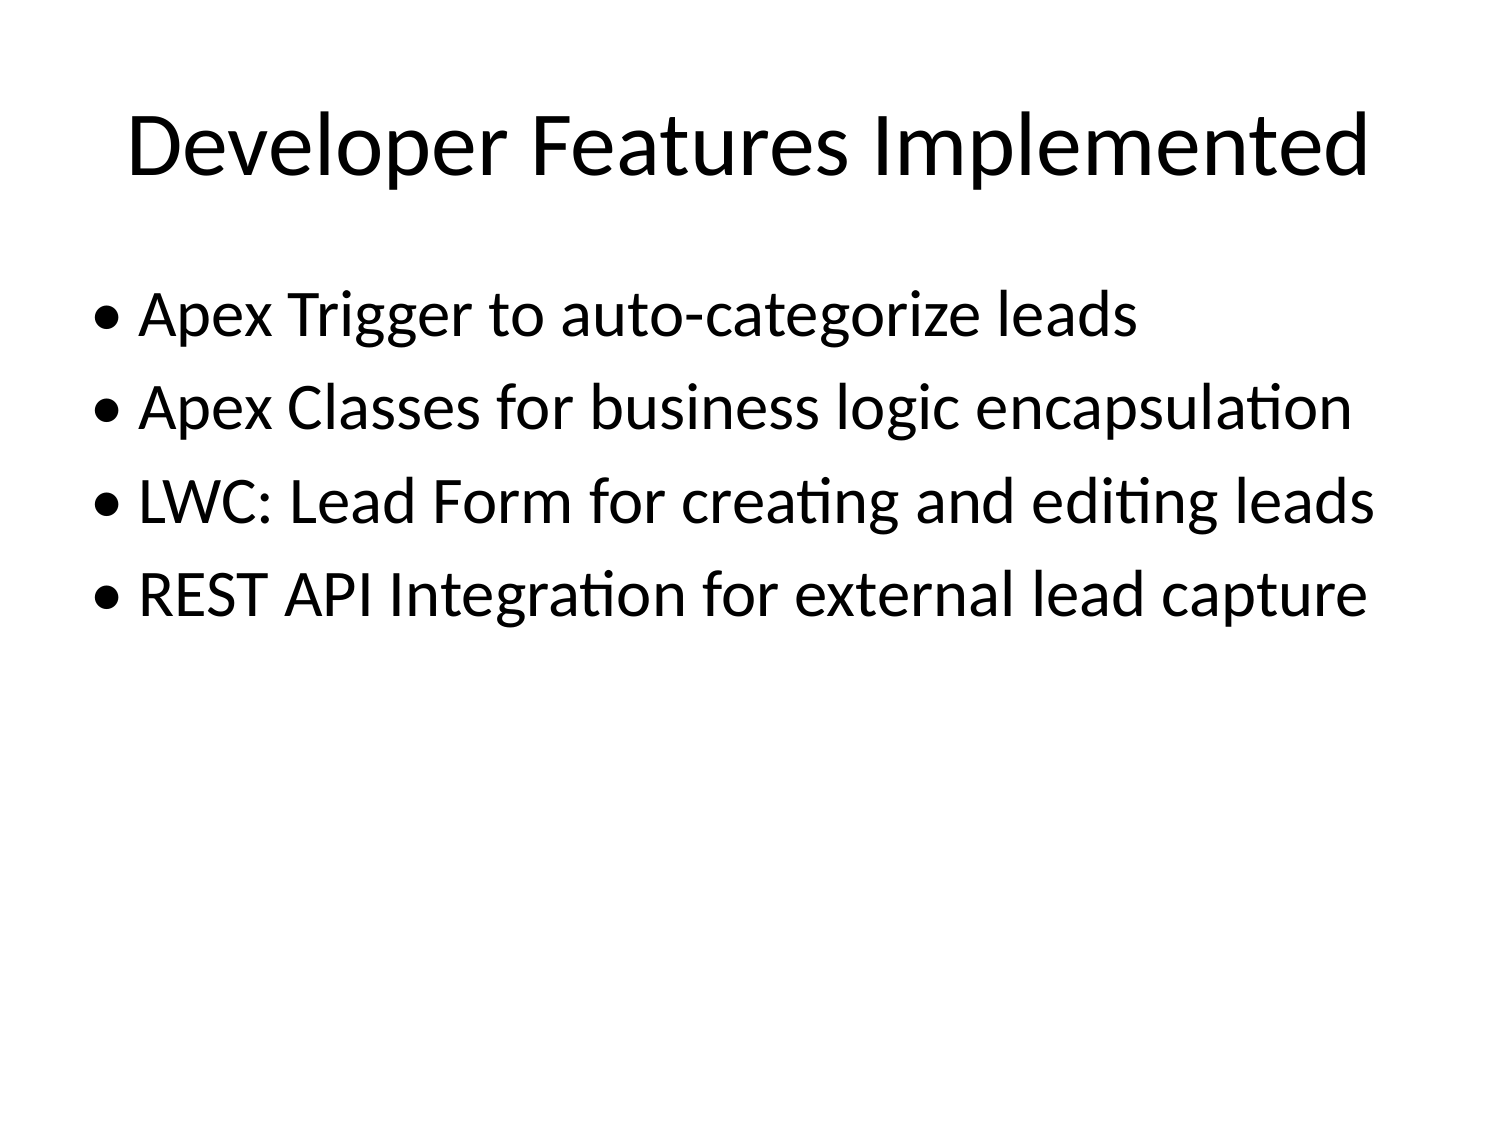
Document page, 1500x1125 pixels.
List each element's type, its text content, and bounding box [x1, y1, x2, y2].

list • Apex Trigger to auto-categorize leads • Apex Classes for business logic encapsulation • LWC: Lead Form for creating and editing leads • REST API Integration for external lead capture [75, 262, 1425, 1005]
title Developer Features Implemented [75, 45, 1425, 233]
